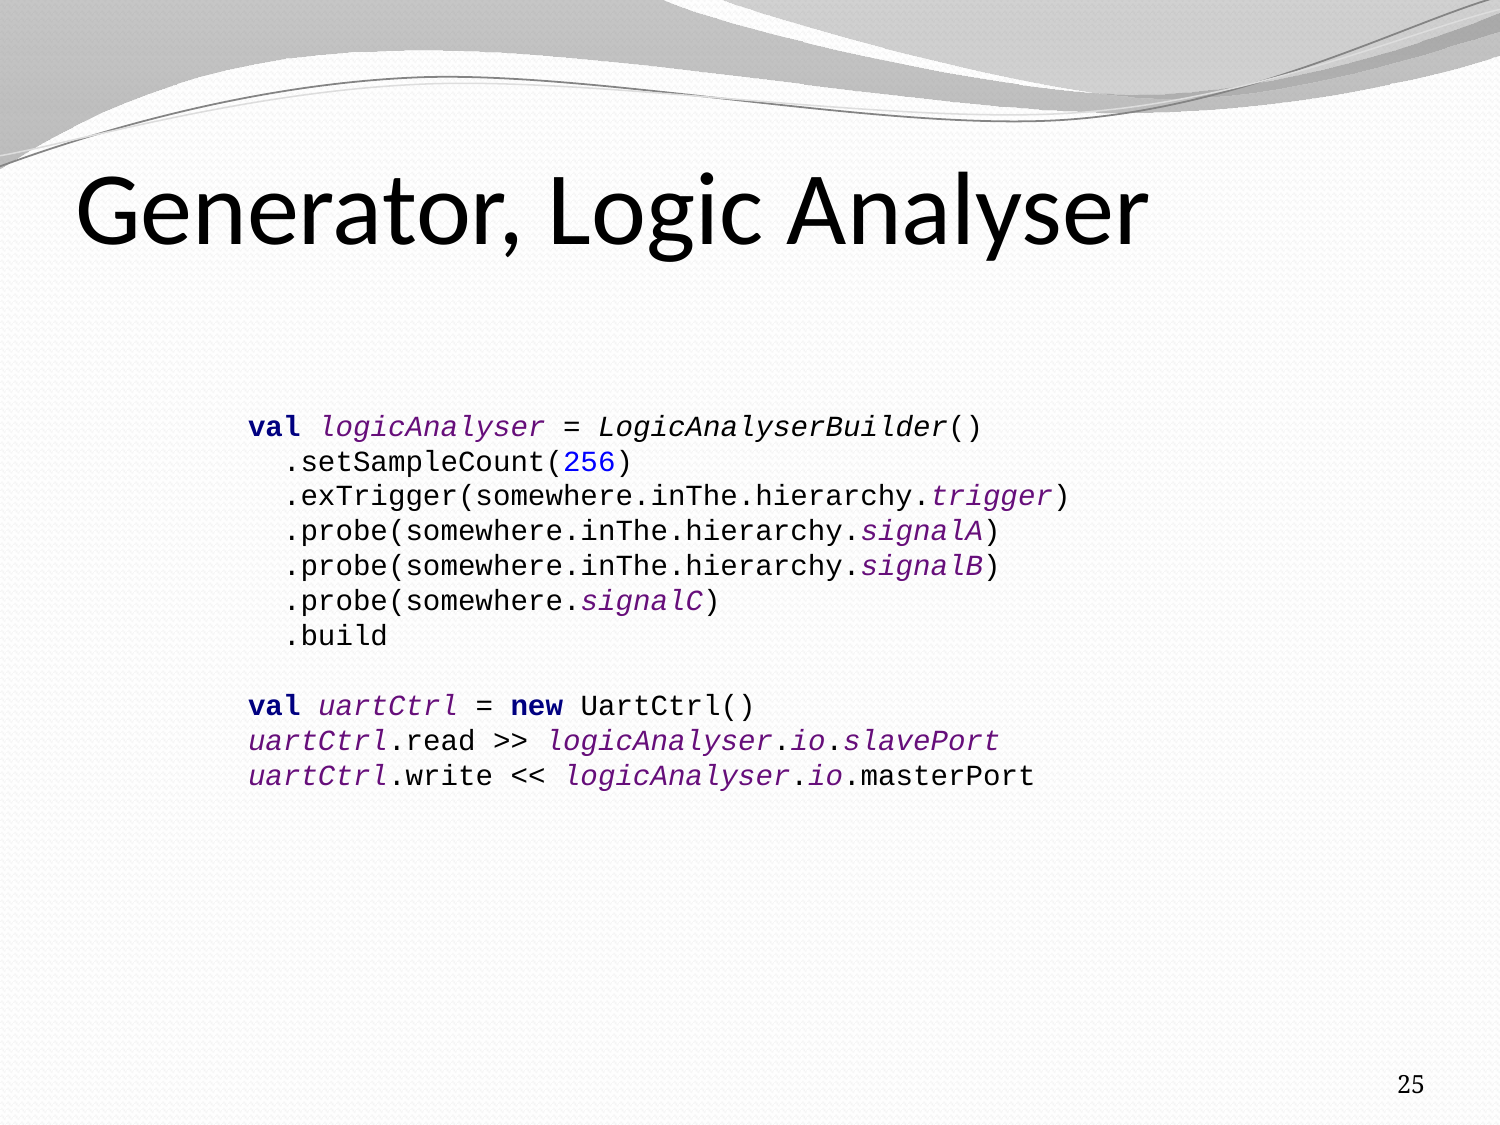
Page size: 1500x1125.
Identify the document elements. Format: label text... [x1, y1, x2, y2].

title Generator, Logic Analyser [75, 78, 1425, 266]
text_box val logicAnalyser = LogicAnalyserBuilder() .setSampleCount(256) .exTrigger(somewhere.inThe.hierarchy.trigger) .probe(somewhere.inThe.hierarchy.signalA) .probe(somewhere.inThe.hierarchy.signalB) .probe(somewhere.signalC) .build val uartCtrl = new UartCtrl() uartCtrl.read >> logicAnalyser.io.slavePort uartCtrl.write << logicAnalyser.io.masterPort [233, 399, 1086, 799]
slide_number 25 [1299, 1042, 1425, 1103]
